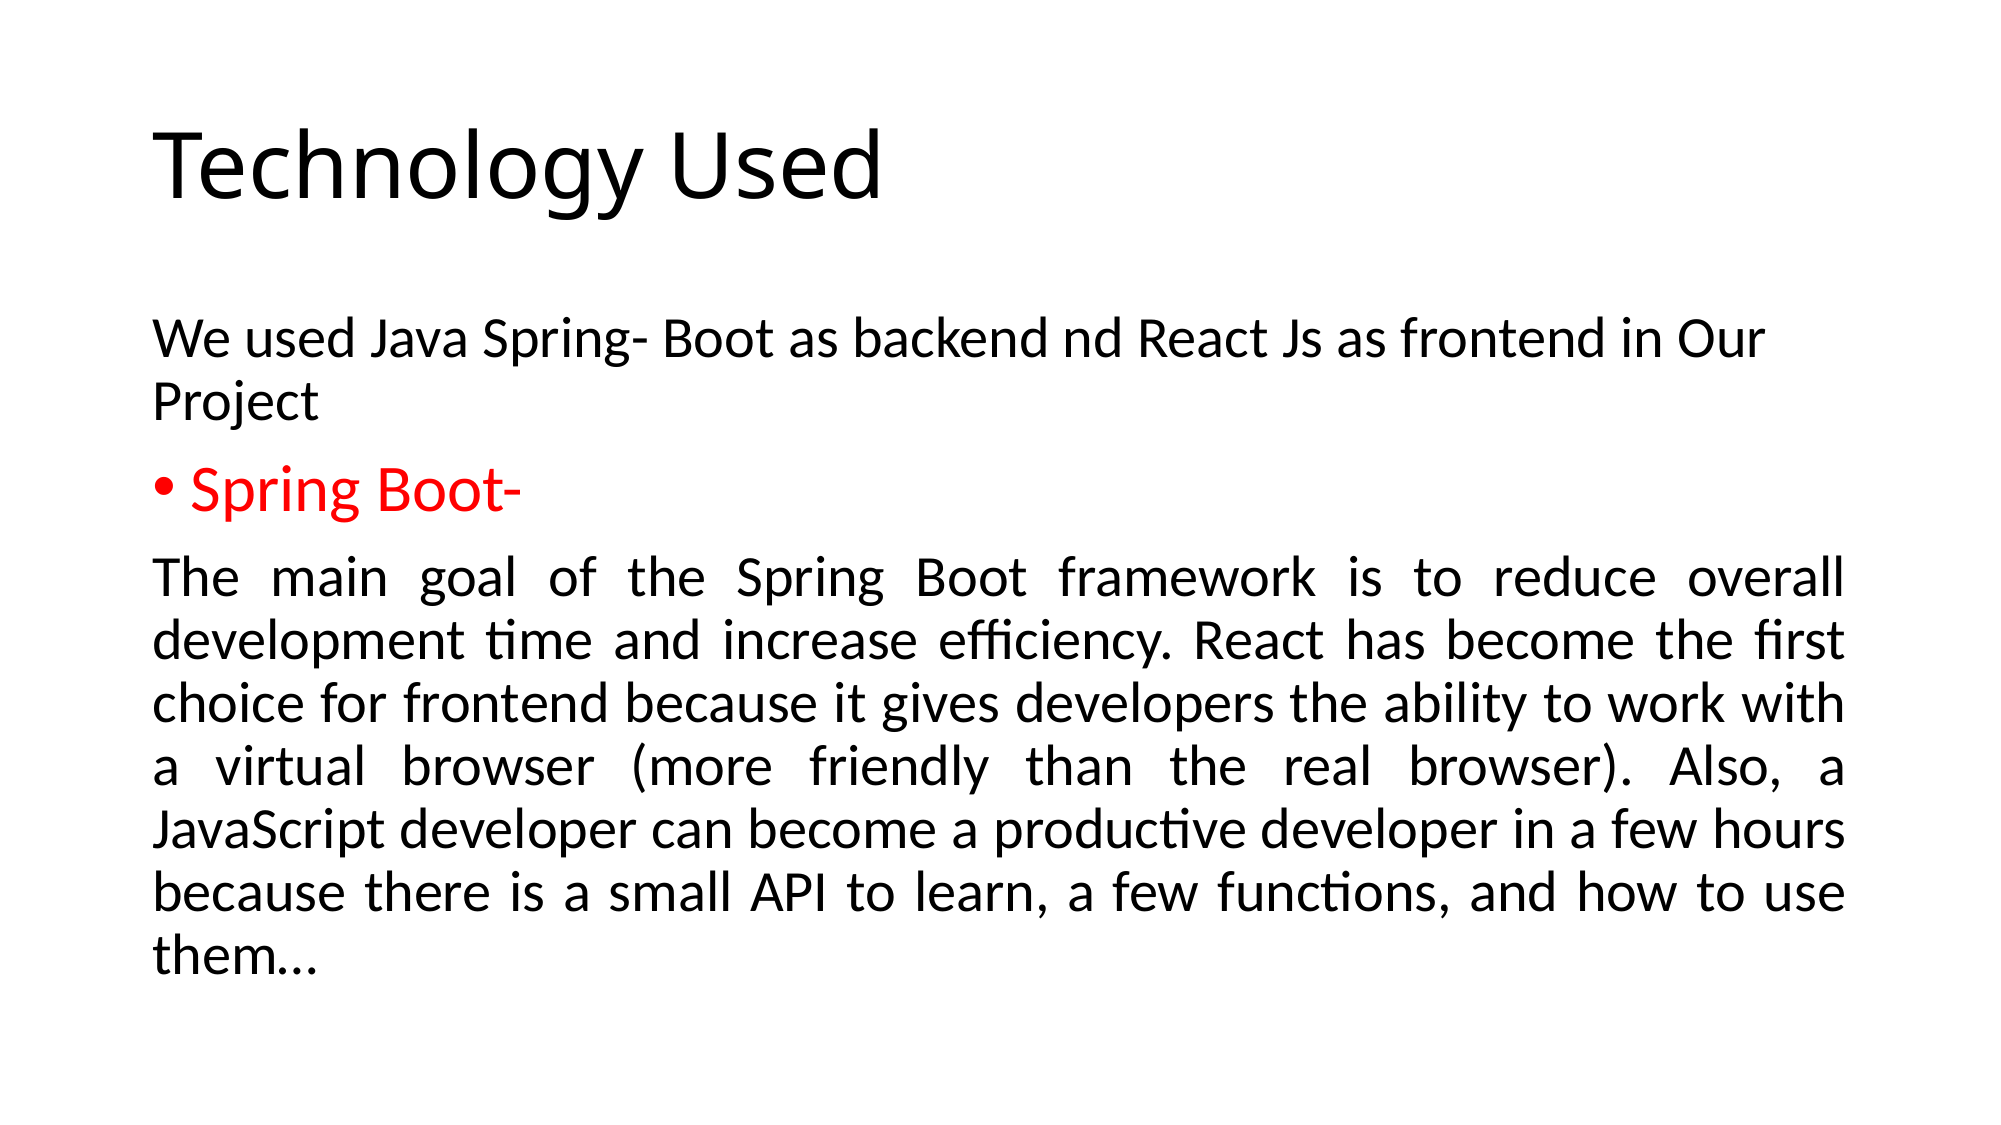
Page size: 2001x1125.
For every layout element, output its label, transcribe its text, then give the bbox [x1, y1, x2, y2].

list We used Java Spring- Boot as backend nd React Js as frontend in Our Project Spring Boot- The main goal of the Spring Boot framework is to reduce overall development time and increase efficiency. React has become the first choice for frontend because it gives developers the ability to work with a virtual browser (more friendly than the real browser). Also, a JavaScript developer can become a productive developer in a few hours because there is a small API to learn, a few functions, and how to use them… [137, 299, 1863, 1014]
title Technology Used [137, 59, 1863, 278]
